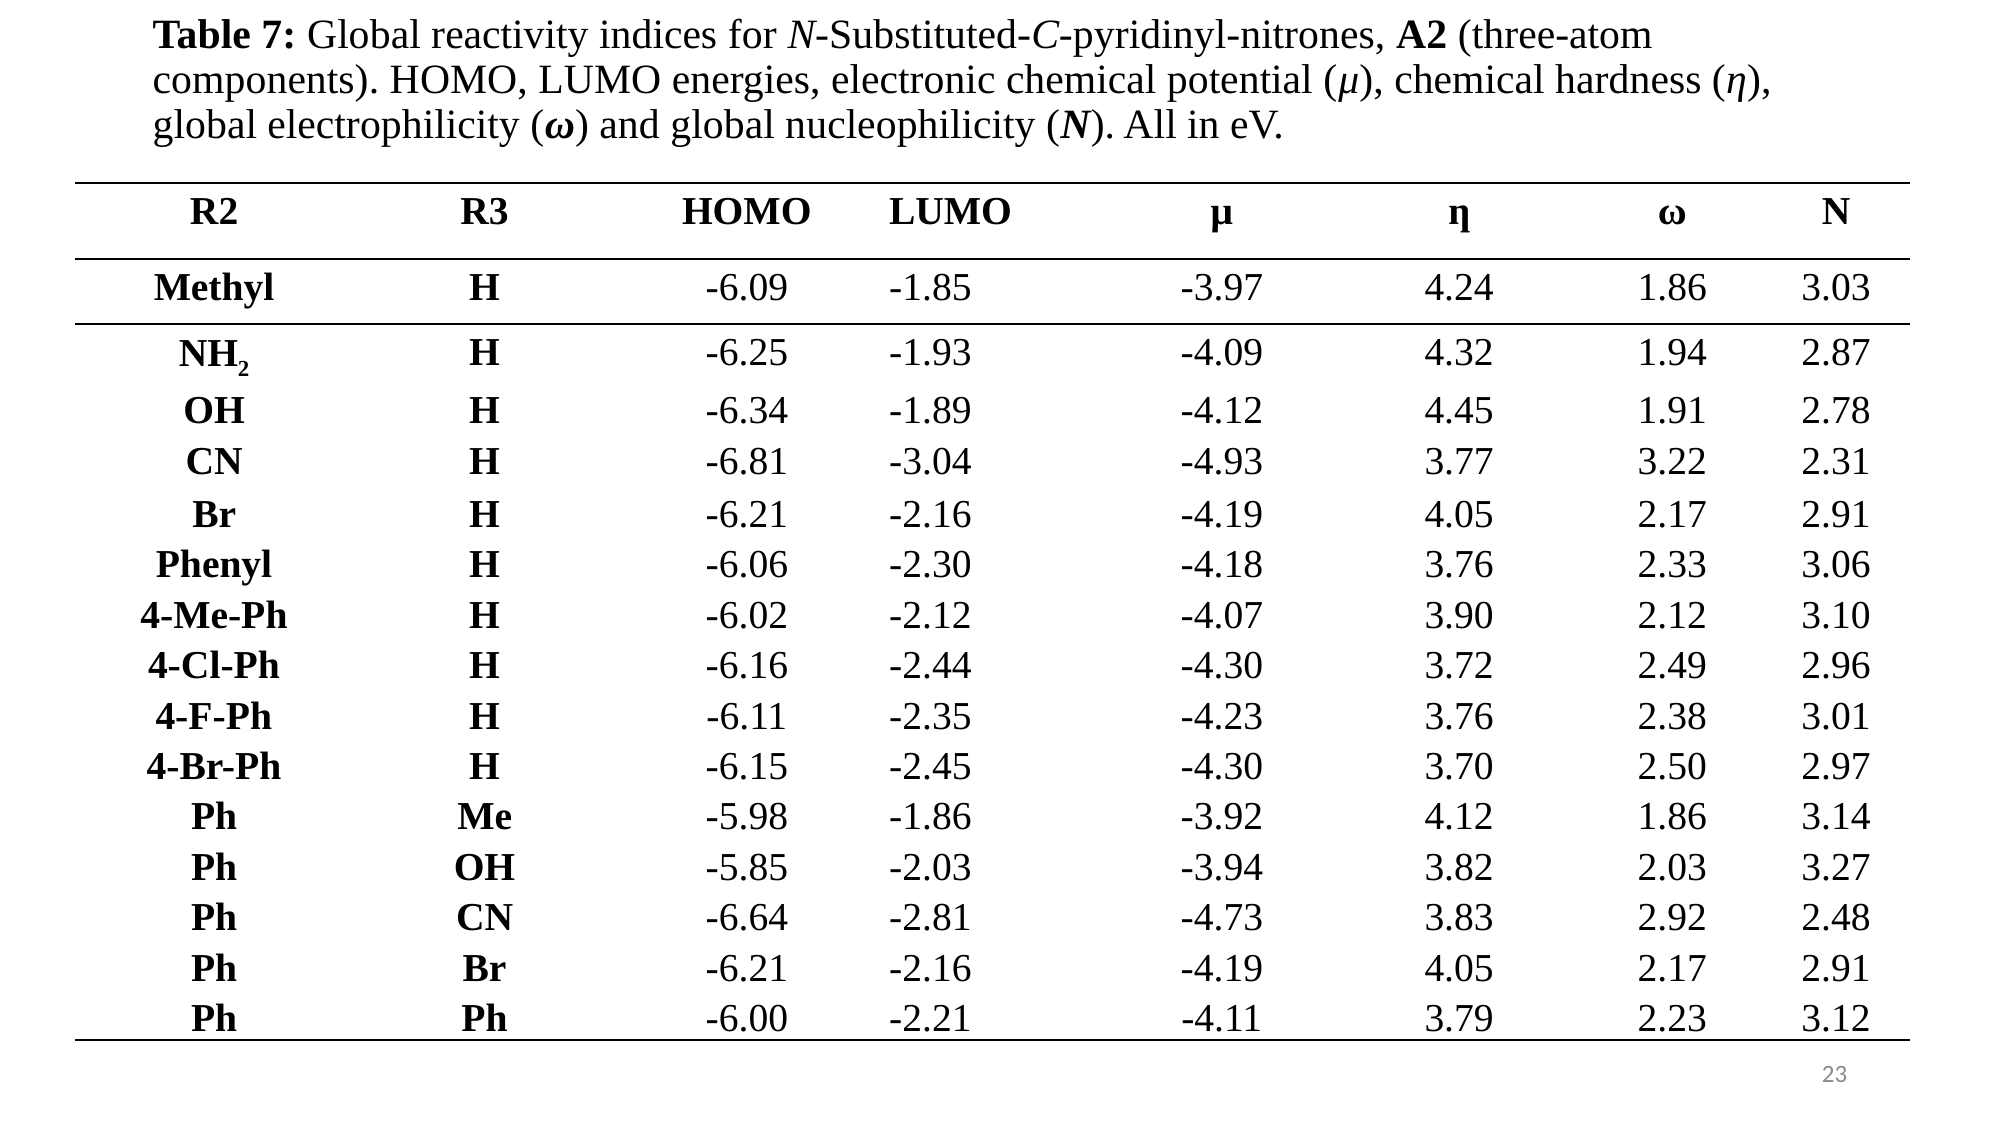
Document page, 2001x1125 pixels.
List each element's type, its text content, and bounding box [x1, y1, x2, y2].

table_header R3 [353, 184, 616, 258]
table_cell 3.01 [1763, 687, 1910, 738]
table_cell 3.06 [1763, 536, 1910, 587]
table_cell Br [353, 939, 616, 990]
table_cell 4.45 [1336, 382, 1582, 433]
table_cell -5.98 [616, 788, 878, 838]
table_cell 2.50 [1582, 738, 1763, 788]
table_cell -5.85 [616, 838, 878, 889]
table_cell 3.90 [1336, 587, 1582, 637]
table_cell 3.82 [1336, 838, 1582, 889]
table_cell H [353, 325, 616, 382]
table_header ω [1582, 184, 1763, 258]
table_cell Ph [75, 889, 353, 939]
table_cell -6.09 [616, 260, 878, 323]
table_cell -2.81 [878, 889, 1107, 939]
table_cell -2.35 [878, 687, 1107, 738]
table_cell -2.16 [878, 486, 1107, 536]
table_cell -1.86 [878, 788, 1107, 838]
table_cell H [353, 687, 616, 738]
table_cell Ph [75, 990, 353, 1039]
table_cell Methyl [75, 260, 353, 323]
table_cell -3.97 [1107, 260, 1336, 323]
table_cell 2.78 [1763, 382, 1910, 433]
table_cell 1.86 [1582, 788, 1763, 838]
table_cell Ph [75, 788, 353, 838]
table_cell 1.91 [1582, 382, 1763, 433]
table_cell -4.07 [1107, 587, 1336, 637]
table_header R2 [75, 184, 353, 258]
table_cell -1.85 [878, 260, 1107, 323]
table_cell -4.23 [1107, 687, 1336, 738]
table_cell 3.83 [1336, 889, 1582, 939]
table_cell 3.76 [1336, 687, 1582, 738]
table_cell 4.12 [1336, 788, 1582, 838]
table_cell -6.15 [616, 738, 878, 788]
table_cell -1.89 [878, 382, 1107, 433]
table_cell 2.96 [1763, 637, 1910, 687]
table_cell 4.05 [1336, 486, 1582, 536]
table_cell -4.12 [1107, 382, 1336, 433]
table_cell -2.21 [878, 990, 1107, 1039]
table_cell 4-Br-Ph [75, 738, 353, 788]
table_cell -6.06 [616, 536, 878, 587]
table_cell 2.03 [1582, 838, 1763, 889]
table_cell 3.22 [1582, 433, 1763, 486]
table_header LUMO [878, 184, 1107, 258]
title Table 7: Global reactivity indices for N-Substituted-C-pyridinyl-nitrones, A2 (three-atom components). HOMO, LUMO energies, electronic chemical potential (μ), chemical hardness (η), global electrophilicity (ω) and global nucleophilicity (N). All in eV. [137, 39, 1863, 155]
table_cell Me [353, 788, 616, 838]
slide_number 23 [1412, 1042, 1863, 1103]
table_cell 2.97 [1763, 738, 1910, 788]
table_cell -1.93 [878, 325, 1107, 382]
table_cell -4.93 [1107, 433, 1336, 486]
table_cell 3.70 [1336, 738, 1582, 788]
table_cell -2.30 [878, 536, 1107, 587]
table_cell 4-F-Ph [75, 687, 353, 738]
table_cell CN [353, 889, 616, 939]
table_cell 2.87 [1763, 325, 1910, 382]
table_cell 3.76 [1336, 536, 1582, 587]
table_cell 2.91 [1763, 486, 1910, 536]
table_cell 3.12 [1763, 990, 1910, 1039]
table_cell H [353, 637, 616, 687]
table_header ƞ [1336, 184, 1582, 258]
table_cell 2.49 [1582, 637, 1763, 687]
table_cell -4.19 [1107, 939, 1336, 990]
table_cell -3.94 [1107, 838, 1336, 889]
table_cell -6.11 [616, 687, 878, 738]
table_cell 2.92 [1582, 889, 1763, 939]
table_cell Ph [75, 838, 353, 889]
table_cell CN [75, 433, 353, 486]
table_cell -3.92 [1107, 788, 1336, 838]
table_cell Br [75, 486, 353, 536]
table_cell -2.12 [878, 587, 1107, 637]
table_cell 2.48 [1763, 889, 1910, 939]
table_cell -4.11 [1107, 990, 1336, 1039]
table_cell 3.77 [1336, 433, 1582, 486]
table_cell OH [353, 838, 616, 889]
table_cell -6.02 [616, 587, 878, 637]
table_cell OH [75, 382, 353, 433]
table_cell -4.73 [1107, 889, 1336, 939]
table_cell 3.27 [1763, 838, 1910, 889]
table_cell H [353, 382, 616, 433]
table_cell -4.19 [1107, 486, 1336, 536]
table_cell -3.04 [878, 433, 1107, 486]
table_header HOMO [616, 184, 878, 258]
table_cell 4.05 [1336, 939, 1582, 990]
table_cell Ph [353, 990, 616, 1039]
table_cell 2.31 [1763, 433, 1910, 486]
table_cell H [353, 486, 616, 536]
table_cell 2.38 [1582, 687, 1763, 738]
table_cell -2.44 [878, 637, 1107, 687]
table_cell 3.79 [1336, 990, 1582, 1039]
table_cell 1.94 [1582, 325, 1763, 382]
table_cell 2.33 [1582, 536, 1763, 587]
table_cell -4.09 [1107, 325, 1336, 382]
table_cell -4.30 [1107, 738, 1336, 788]
table_cell 4.32 [1336, 325, 1582, 382]
table_cell Ph [75, 939, 353, 990]
table_cell 3.10 [1763, 587, 1910, 637]
table_cell NH2 [75, 325, 353, 382]
table_cell H [353, 738, 616, 788]
table_cell -6.00 [616, 990, 878, 1039]
table_cell -2.16 [878, 939, 1107, 990]
table_cell -6.21 [616, 486, 878, 536]
table_cell -4.18 [1107, 536, 1336, 587]
table_cell 2.17 [1582, 486, 1763, 536]
table_cell -6.81 [616, 433, 878, 486]
table_cell 3.14 [1763, 788, 1910, 838]
table_cell 1.86 [1582, 260, 1763, 323]
table_cell H [353, 587, 616, 637]
table_cell H [353, 260, 616, 323]
table_cell 2.12 [1582, 587, 1763, 637]
table_cell 3.03 [1763, 260, 1910, 323]
table_cell 4.24 [1336, 260, 1582, 323]
table_cell Phenyl [75, 536, 353, 587]
table_cell -6.34 [616, 382, 878, 433]
table_cell -2.03 [878, 838, 1107, 889]
table_cell -6.25 [616, 325, 878, 382]
table_cell -4.30 [1107, 637, 1336, 687]
table_cell H [353, 536, 616, 587]
table_header µ [1107, 184, 1336, 258]
table_cell -2.45 [878, 738, 1107, 788]
table_cell 4-Me-Ph [75, 587, 353, 637]
table_cell -6.64 [616, 889, 878, 939]
table_cell 4-Cl-Ph [75, 637, 353, 687]
table_header N [1763, 184, 1910, 258]
table_cell -6.16 [616, 637, 878, 687]
table_cell 2.91 [1763, 939, 1910, 990]
table_cell H [353, 433, 616, 486]
table_cell 3.72 [1336, 637, 1582, 687]
table_cell -6.21 [616, 939, 878, 990]
table_cell 2.17 [1582, 939, 1763, 990]
table_cell 2.23 [1582, 990, 1763, 1039]
